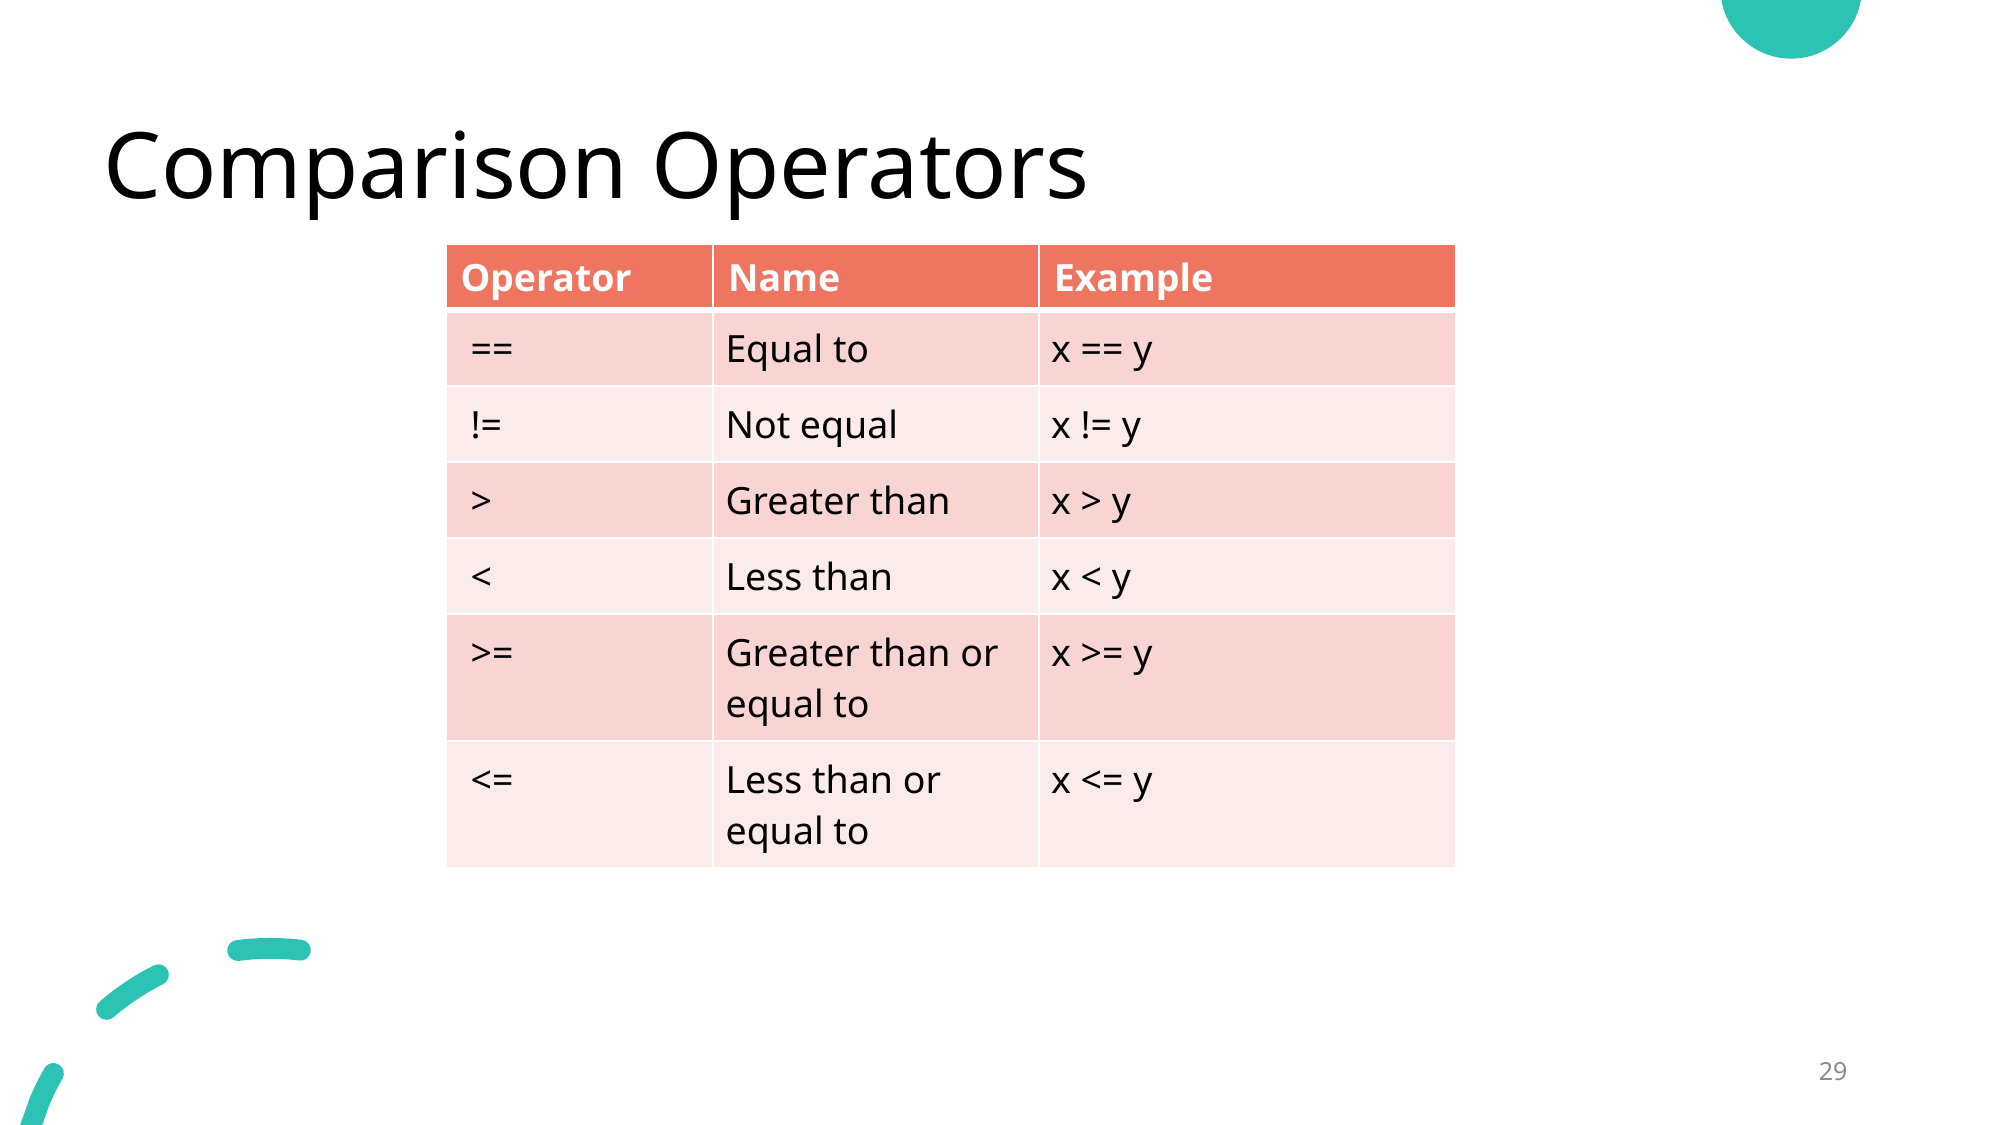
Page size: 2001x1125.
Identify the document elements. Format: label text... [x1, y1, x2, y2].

table_cell Equal to [714, 313, 1038, 385]
table_cell < [447, 539, 712, 613]
table_cell <= [447, 742, 712, 867]
table_cell x > y [1040, 463, 1455, 537]
table_cell Not equal [714, 387, 1038, 461]
table_cell x < y [1040, 539, 1455, 613]
table_cell x != y [1040, 387, 1455, 461]
table_header Example [1040, 245, 1455, 307]
table_cell x >= y [1040, 615, 1455, 740]
table_cell Greater than [714, 463, 1038, 537]
table_cell == [447, 313, 712, 385]
table_cell x == y [1040, 313, 1455, 385]
table_cell != [447, 387, 712, 461]
table_header Name [714, 245, 1038, 307]
table_header Operator [447, 245, 712, 307]
slide_number 29 [1412, 1042, 1863, 1103]
table_cell x <= y [1040, 742, 1455, 867]
table_cell >= [447, 615, 712, 740]
table_cell > [447, 463, 712, 537]
table_cell Less than [714, 539, 1038, 613]
table_cell Less than or equal to [714, 742, 1038, 867]
title Comparison Operators [88, 59, 1814, 278]
table_cell Greater than or equal to [714, 615, 1038, 740]
